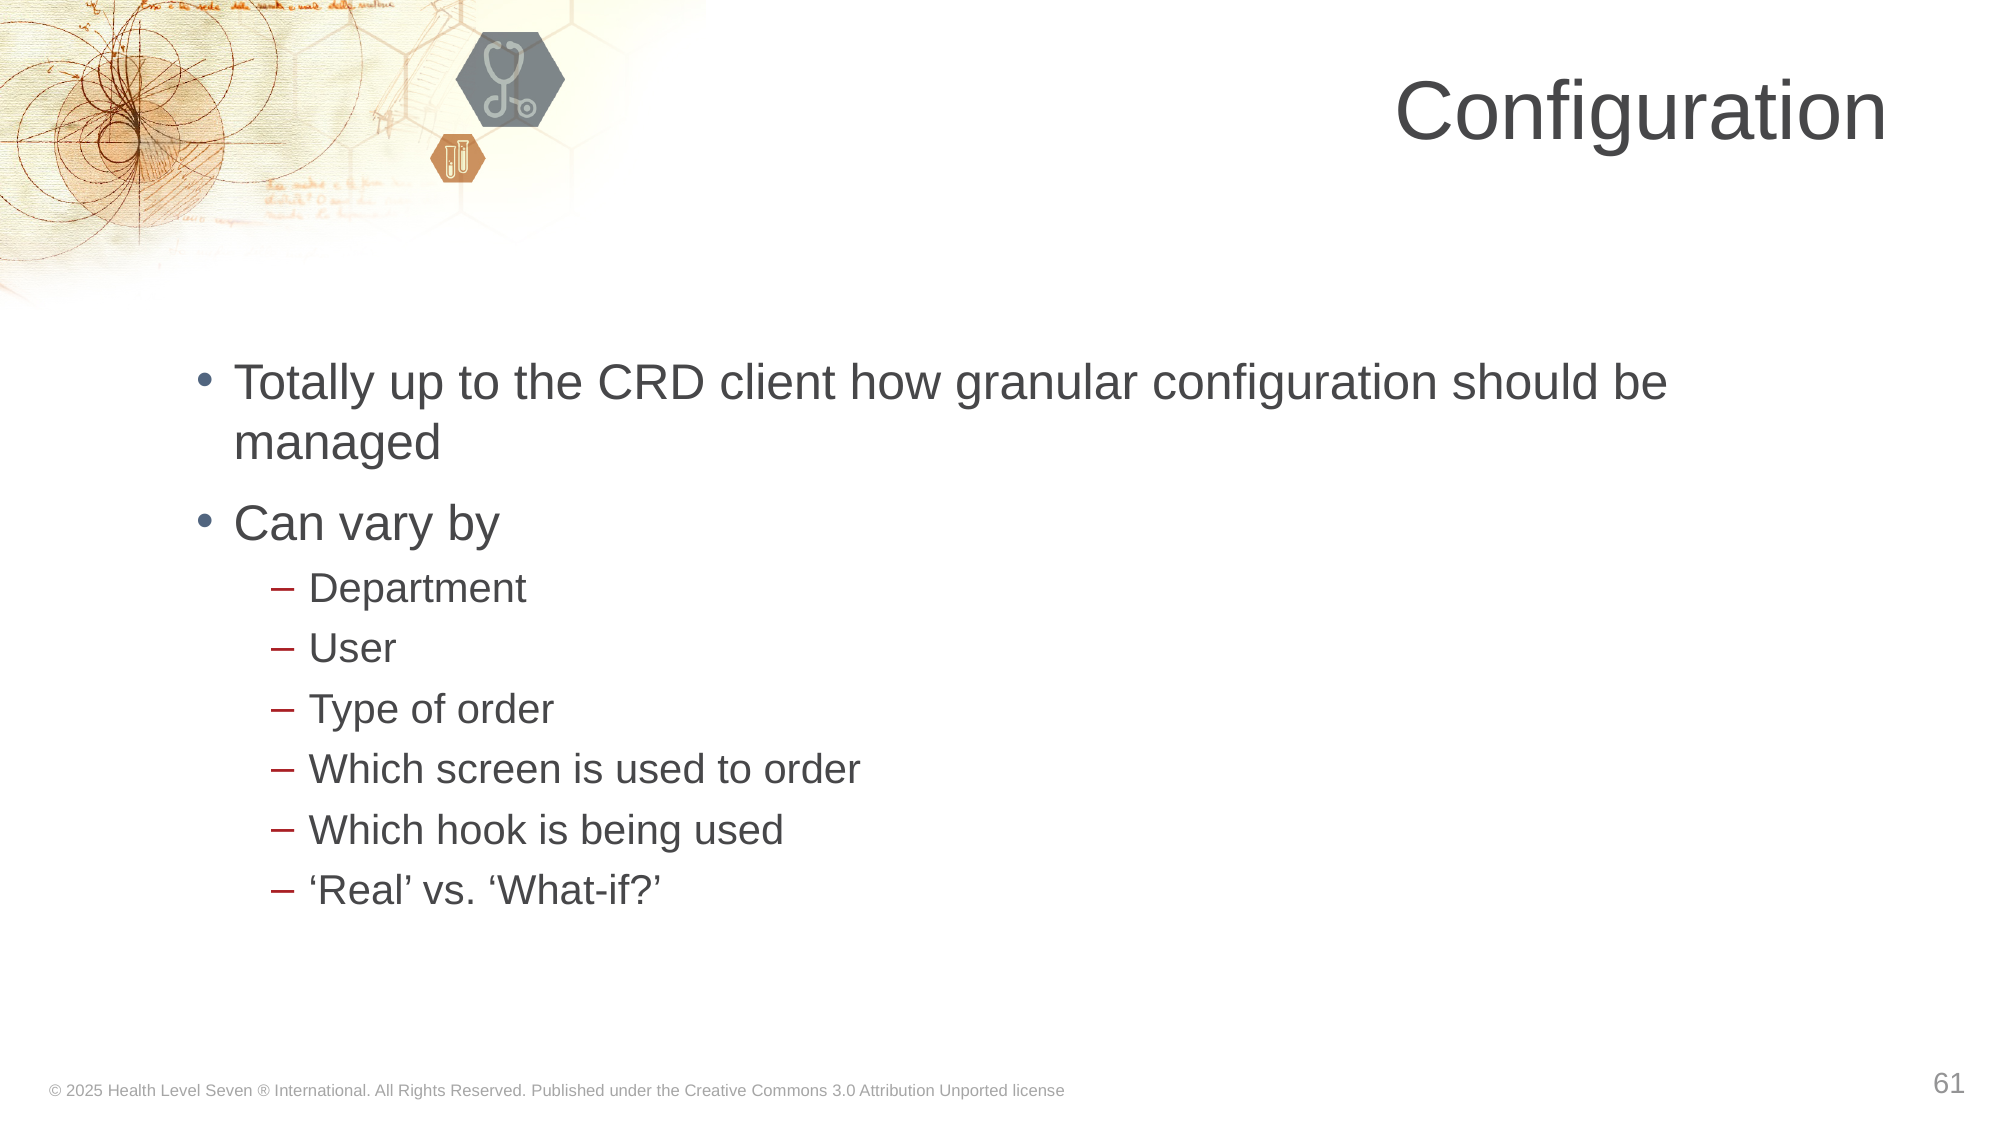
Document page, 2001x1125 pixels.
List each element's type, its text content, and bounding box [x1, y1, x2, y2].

slide_number 61 [1515, 1064, 1966, 1125]
list Totally up to the CRD client how granular configuration should be managed Can vary by Department User Type of order Which screen is used to order Which hook is being used ‘Real’ vs. ‘What-if?’ [181, 342, 1904, 1016]
picture [0, 0, 706, 310]
title Configuration [648, 59, 1904, 188]
